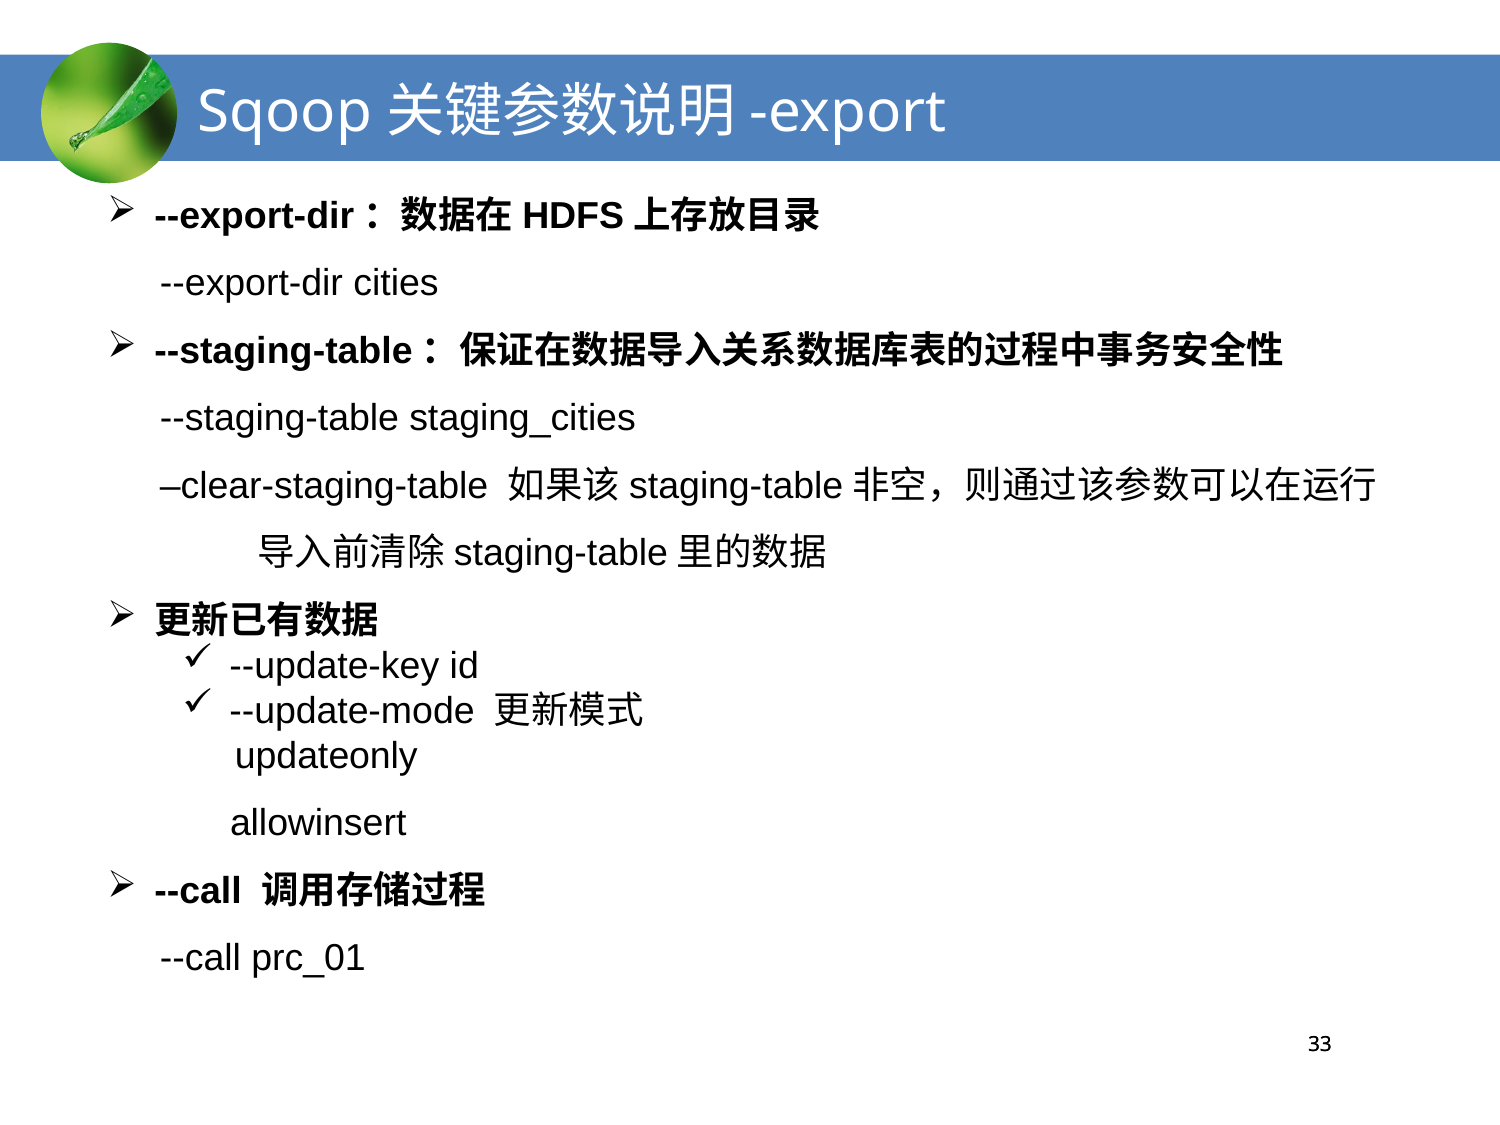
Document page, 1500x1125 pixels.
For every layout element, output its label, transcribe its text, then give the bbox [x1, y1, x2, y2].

text_box --export-dir：数据在HDFS上存放目录 --export-dir cities --staging-table：保证在数据导入关系数据库表的过程中事务安全性 --staging-table staging_cities –clear-staging-table 如果该staging-table非空，则通过该参数可以在运行 导入前清除staging-table里的数据 更新已有数据 --update-key id --update-mode 更新模式 updateonly allowinsert --call 调用存储过程 --call prc_01 [17, 160, 1400, 986]
picture [41, 42, 178, 160]
title Sqoop关键参数说明-export [182, 54, 1412, 162]
